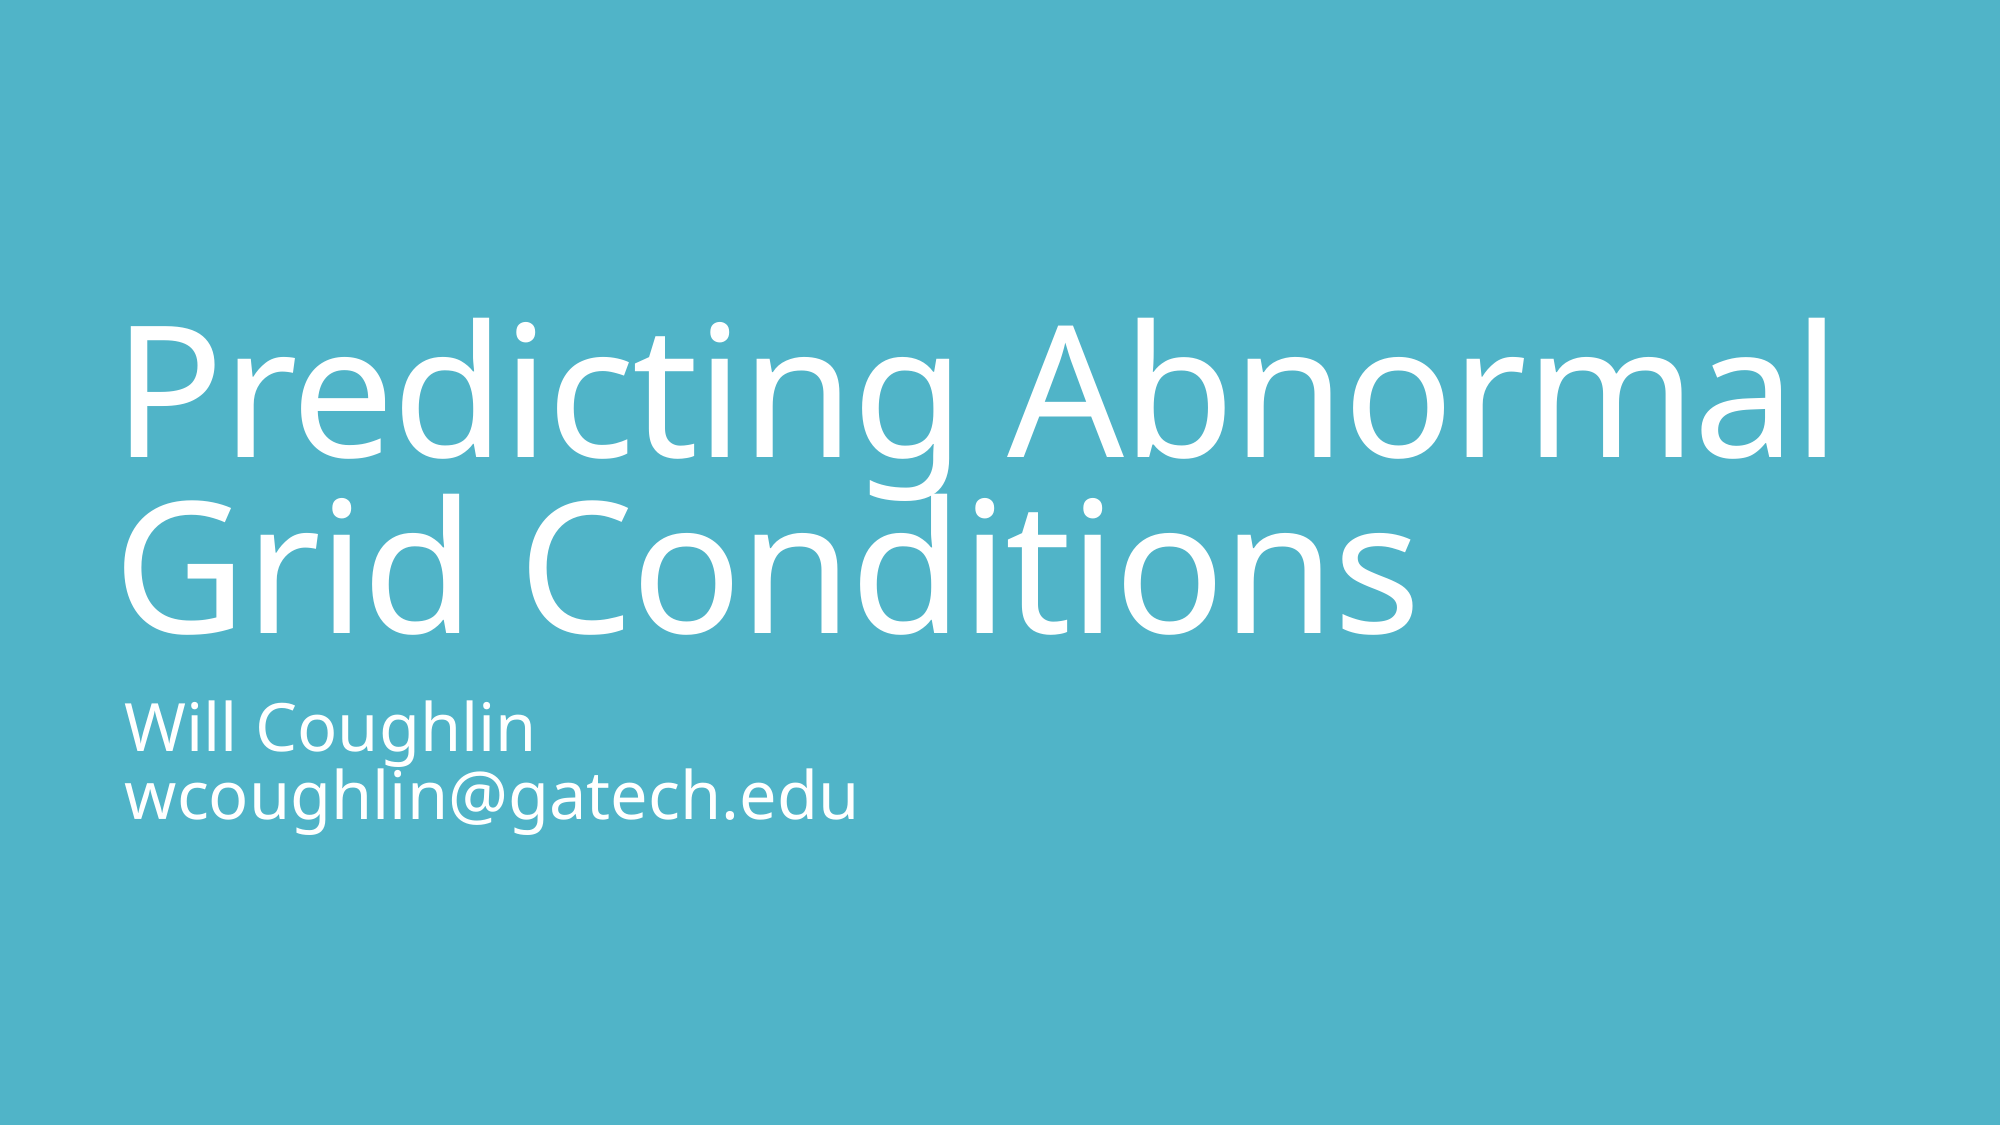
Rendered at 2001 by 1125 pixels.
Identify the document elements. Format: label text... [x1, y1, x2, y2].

title Predicting Abnormal Grid Conditions [98, 126, 1868, 677]
subtitle Will Coughlin wcoughlin@gatech.edu [109, 690, 1624, 961]
